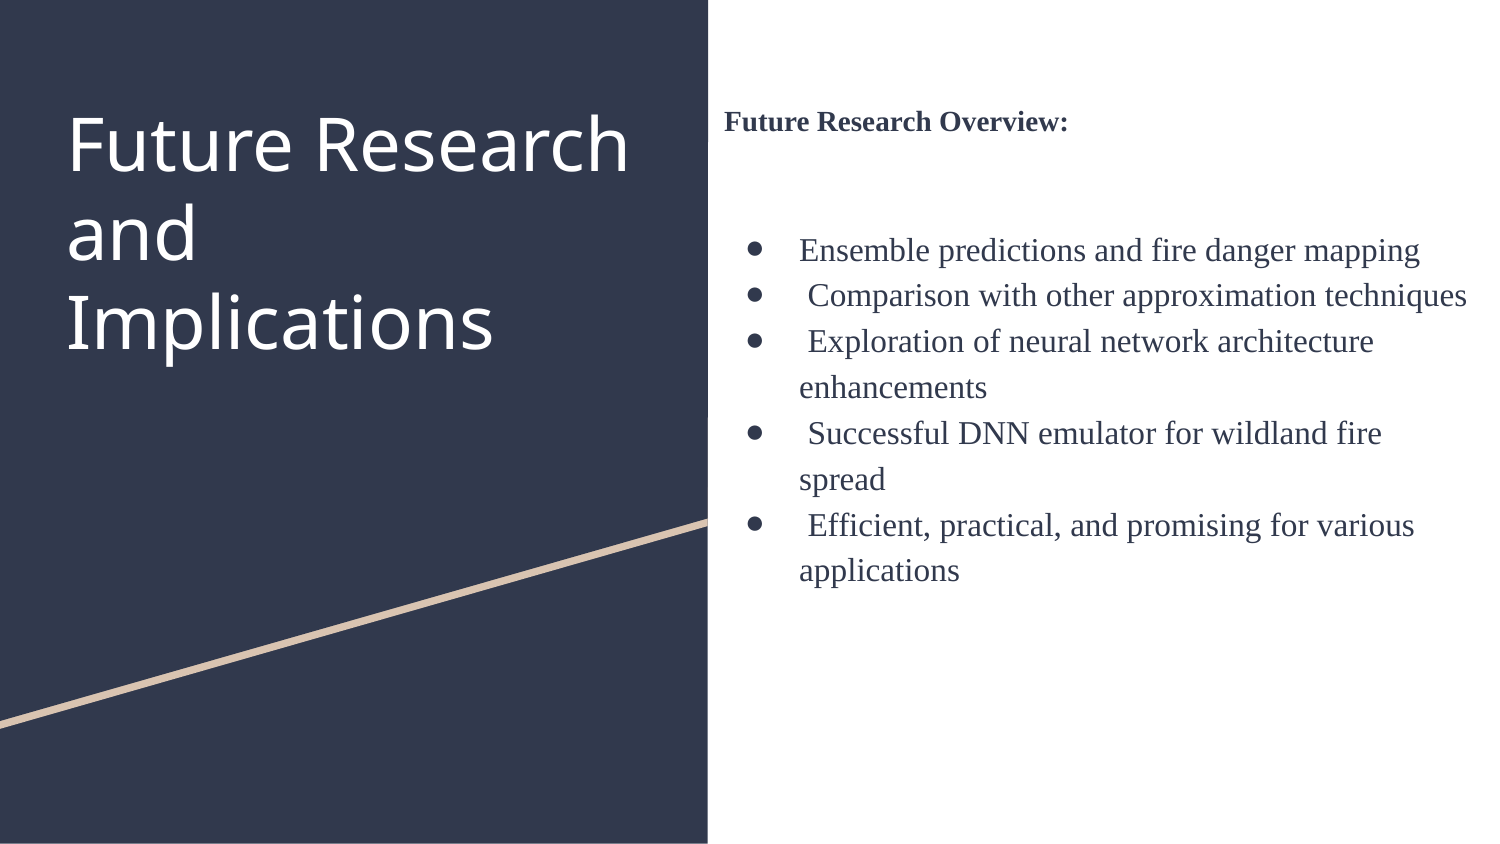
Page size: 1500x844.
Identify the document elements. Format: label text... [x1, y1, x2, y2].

title Future Research and Implications [51, 82, 660, 494]
list Future Research Overview: Ensemble predictions and fire danger mapping Comparison with other approximation techniques Exploration of neural network architecture enhancements Successful DNN emulator for wildland fire spread Efficient, practical, and promising for various applications [709, 82, 1493, 755]
